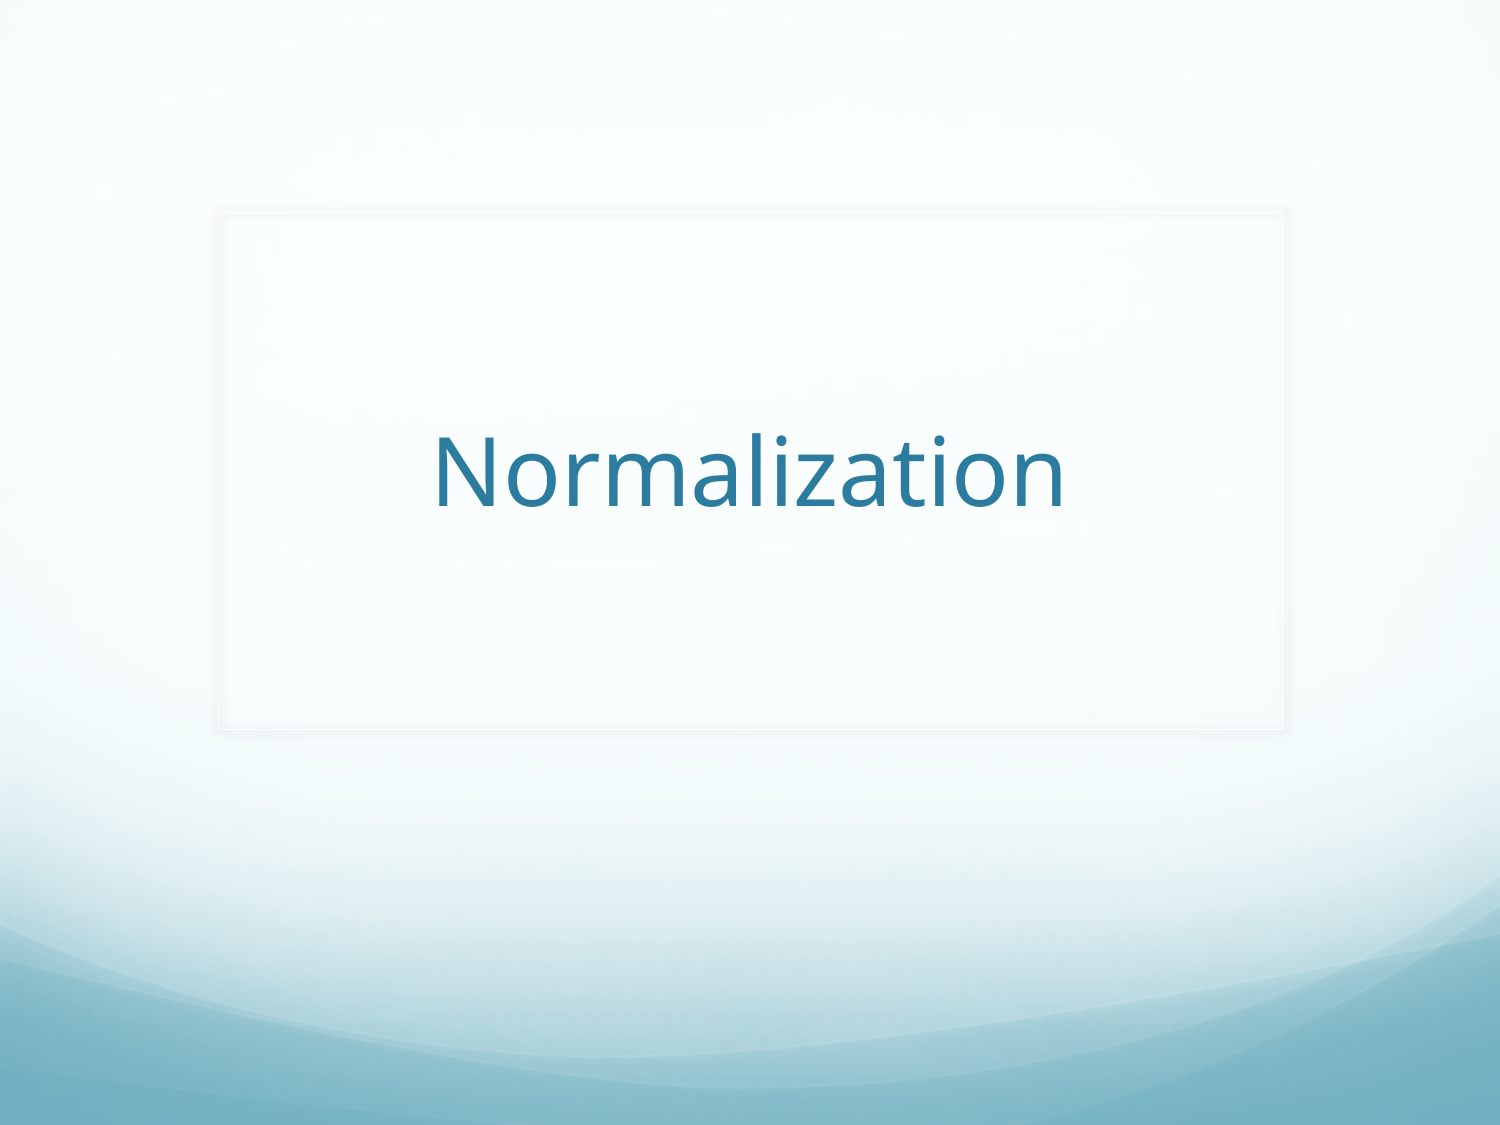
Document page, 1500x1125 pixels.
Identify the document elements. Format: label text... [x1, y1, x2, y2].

title Normalization [217, 249, 1283, 533]
